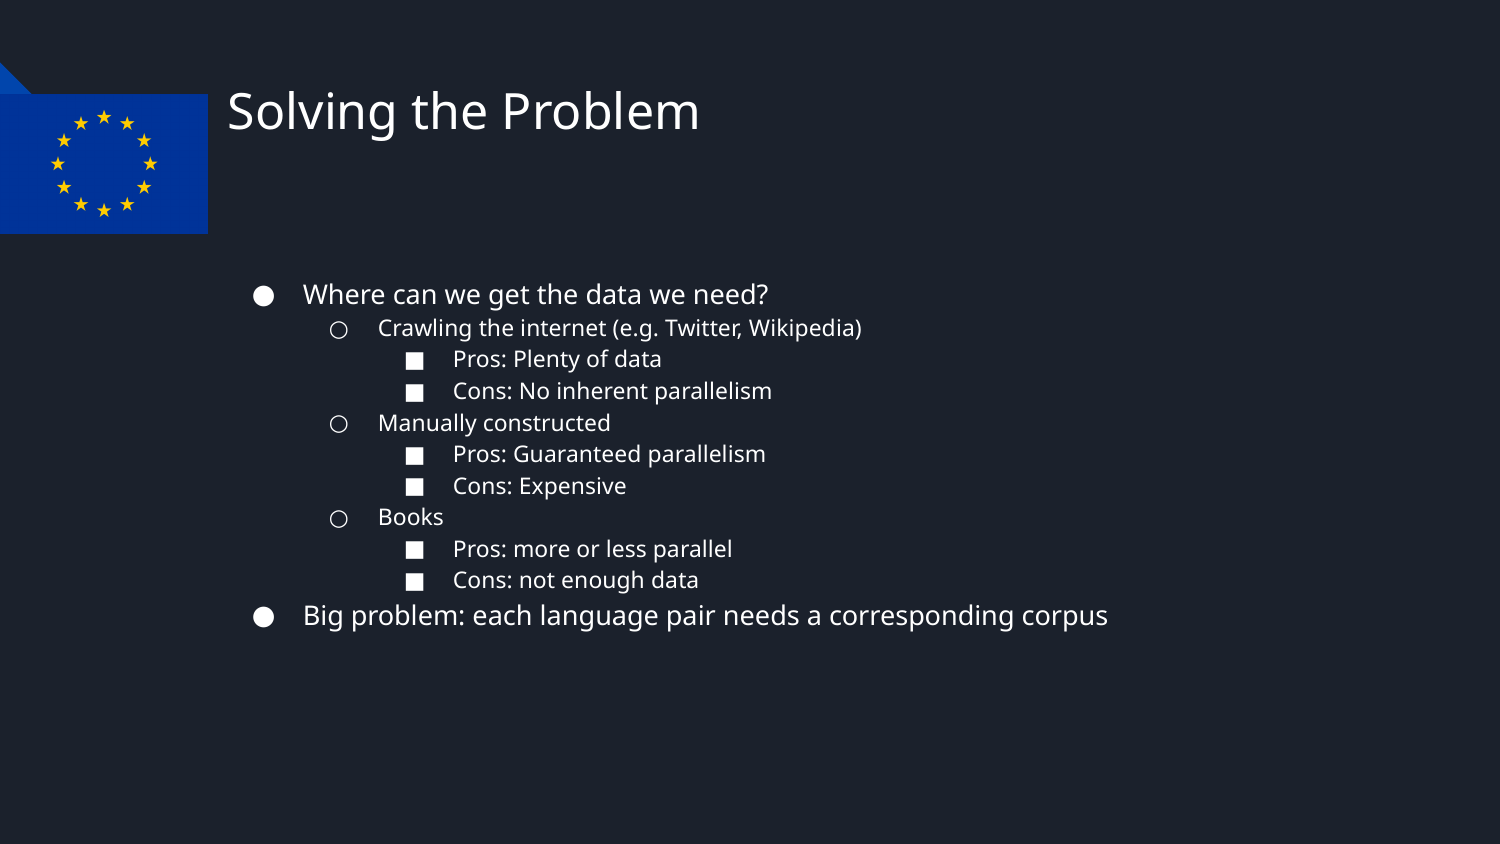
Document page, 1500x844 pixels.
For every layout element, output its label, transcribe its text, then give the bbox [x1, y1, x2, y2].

list Where can we get the data we need? Crawling the internet (e.g. Twitter, Wikipedia) Pros: Plenty of data Cons: No inherent parallelism Manually constructed Pros: Guaranteed parallelism Cons: Expensive Books Pros: more or less parallel Cons: not enough data Big problem: each language pair needs a corresponding corpus [212, 257, 1368, 735]
title Solving the Problem [212, 64, 1368, 215]
picture [0, 94, 209, 234]
